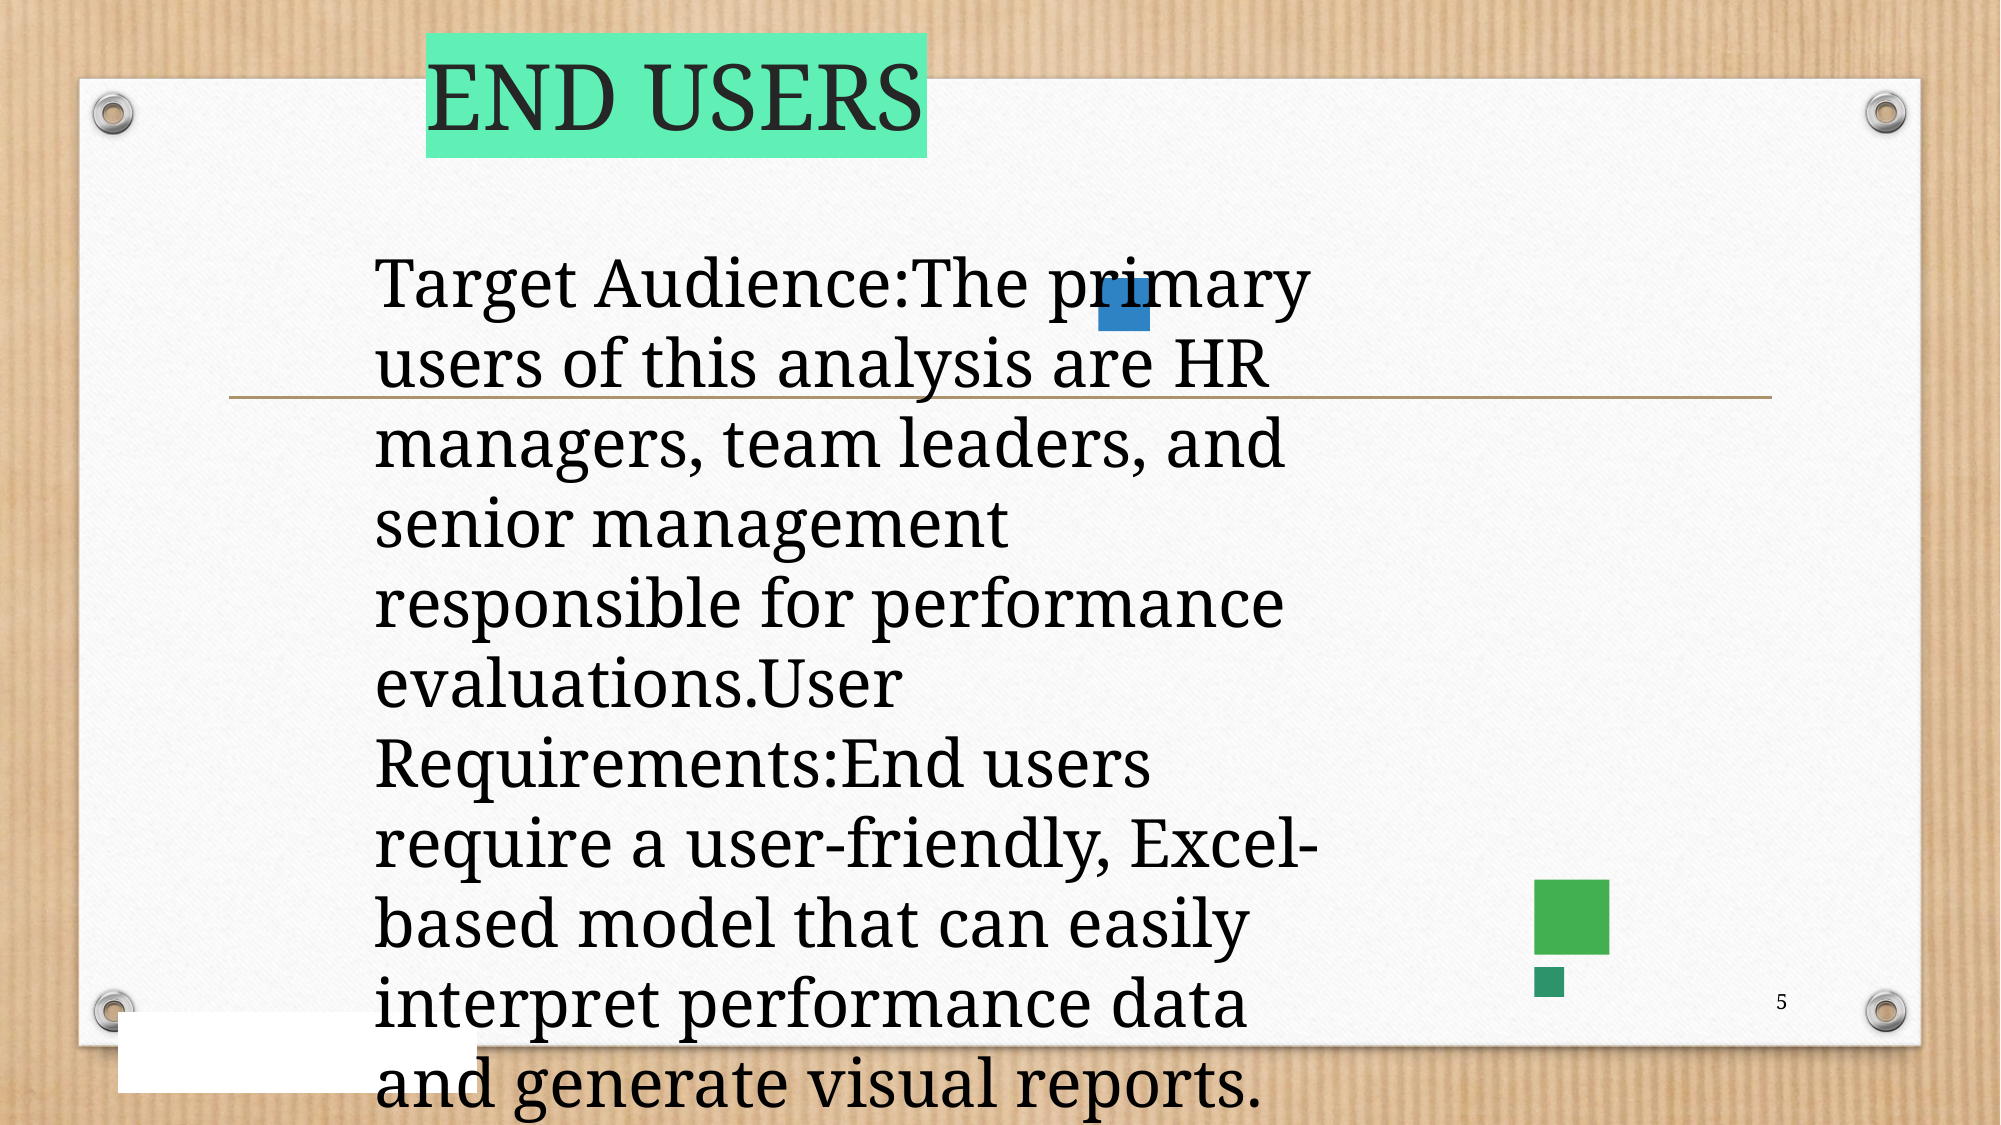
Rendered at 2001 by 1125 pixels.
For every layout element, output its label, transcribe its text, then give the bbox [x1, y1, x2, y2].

text_box [1534, 967, 1565, 997]
title END USERS [50, 0, 1300, 188]
text_box Target Audience:The primary users of this analysis are HR managers, team leaders, and senior management responsible for performance evaluations.User Requirements:End users require a user-friendly, Excel-based model that can easily interpret performance data and generate visual reports. [360, 233, 1392, 1125]
picture [0, 0, 2001, 1125]
slide_number 5 [1698, 675, 1788, 1125]
text_box [1534, 879, 1610, 955]
